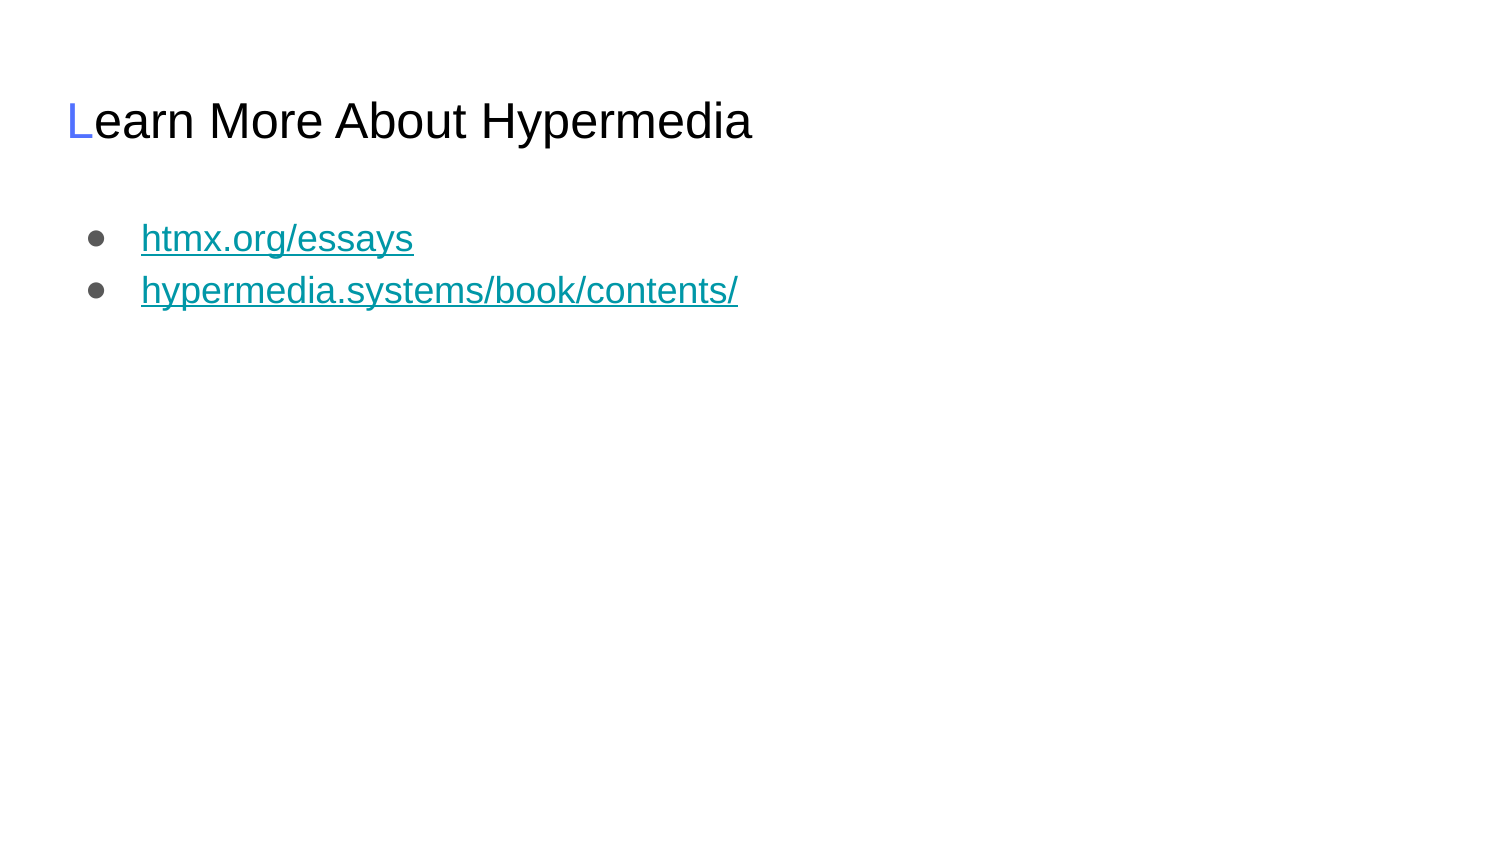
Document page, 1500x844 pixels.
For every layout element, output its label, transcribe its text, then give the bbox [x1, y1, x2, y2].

list htmx.org/essays hypermedia.systems/book/contents/ [51, 192, 1449, 697]
title Learn More About Hypermedia [51, 72, 1449, 167]
